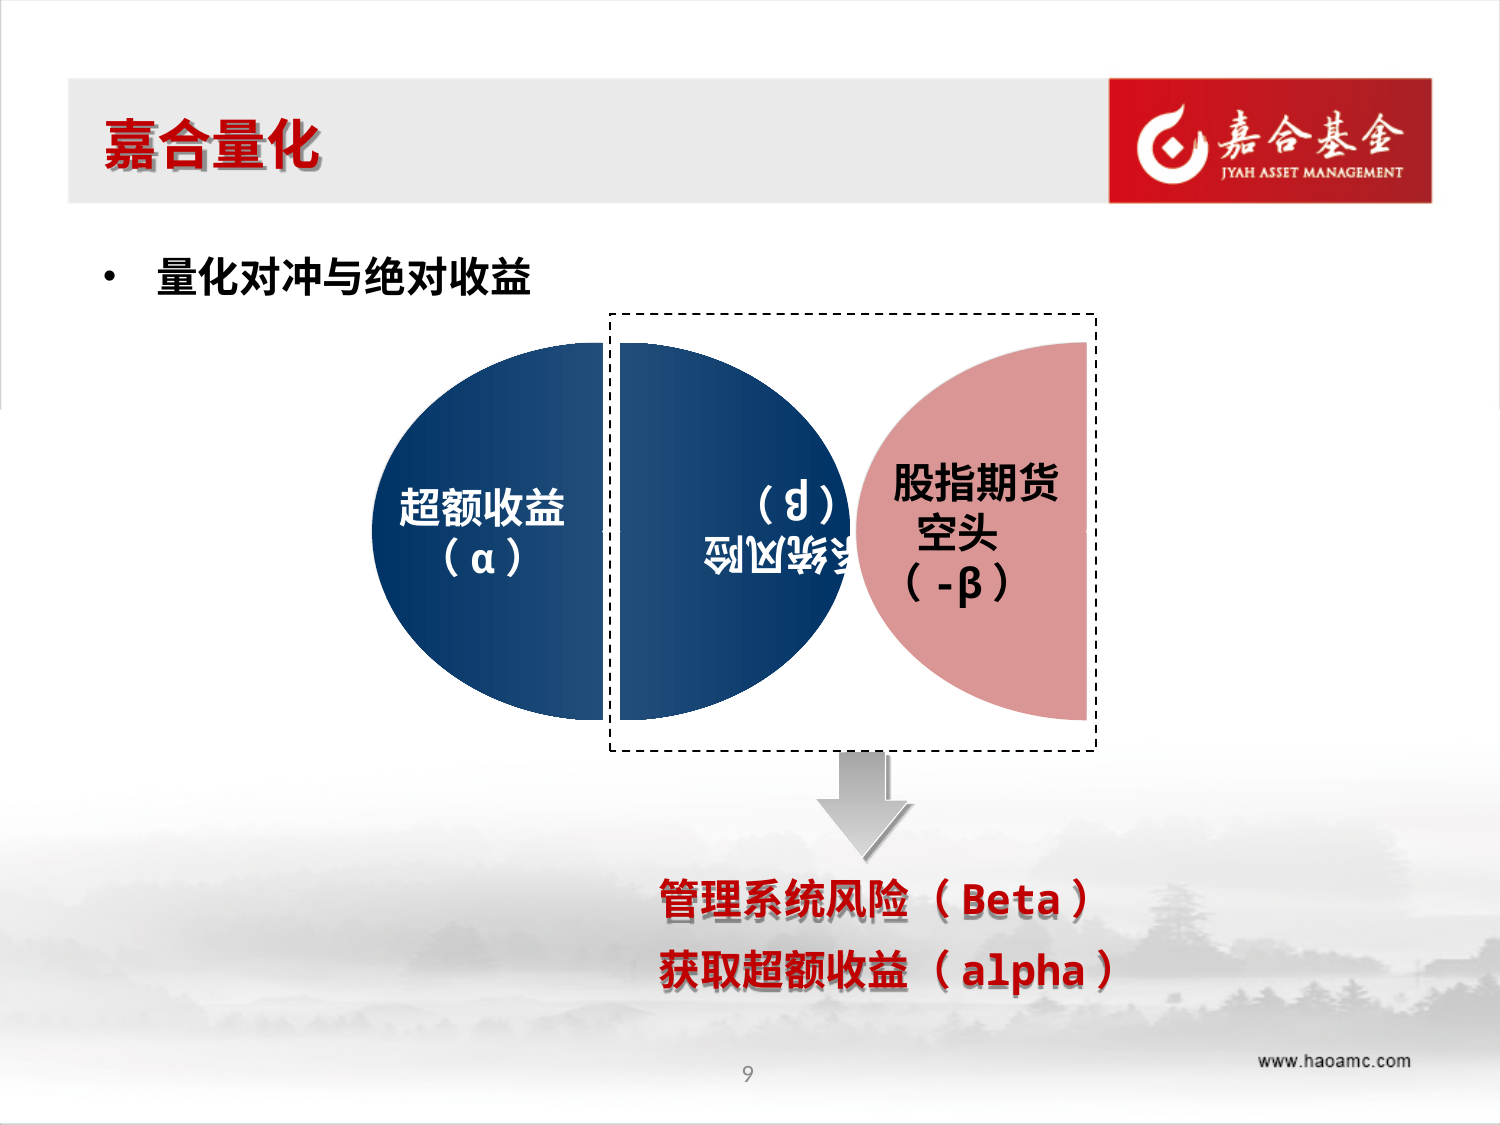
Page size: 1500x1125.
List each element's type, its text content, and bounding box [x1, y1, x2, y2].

text_box [814, 753, 910, 858]
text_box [609, 314, 1097, 753]
picture [0, 0, 1500, 1125]
title 嘉合量化 [88, 101, 609, 185]
text_box 超额收益 （α） [372, 342, 603, 721]
text_box 9 [572, 1042, 923, 1103]
text_box 量化对冲与绝对收益 [88, 243, 1424, 309]
text_box 管理系统风险（Beta） 获取超额收益（alpha） [643, 892, 1117, 975]
